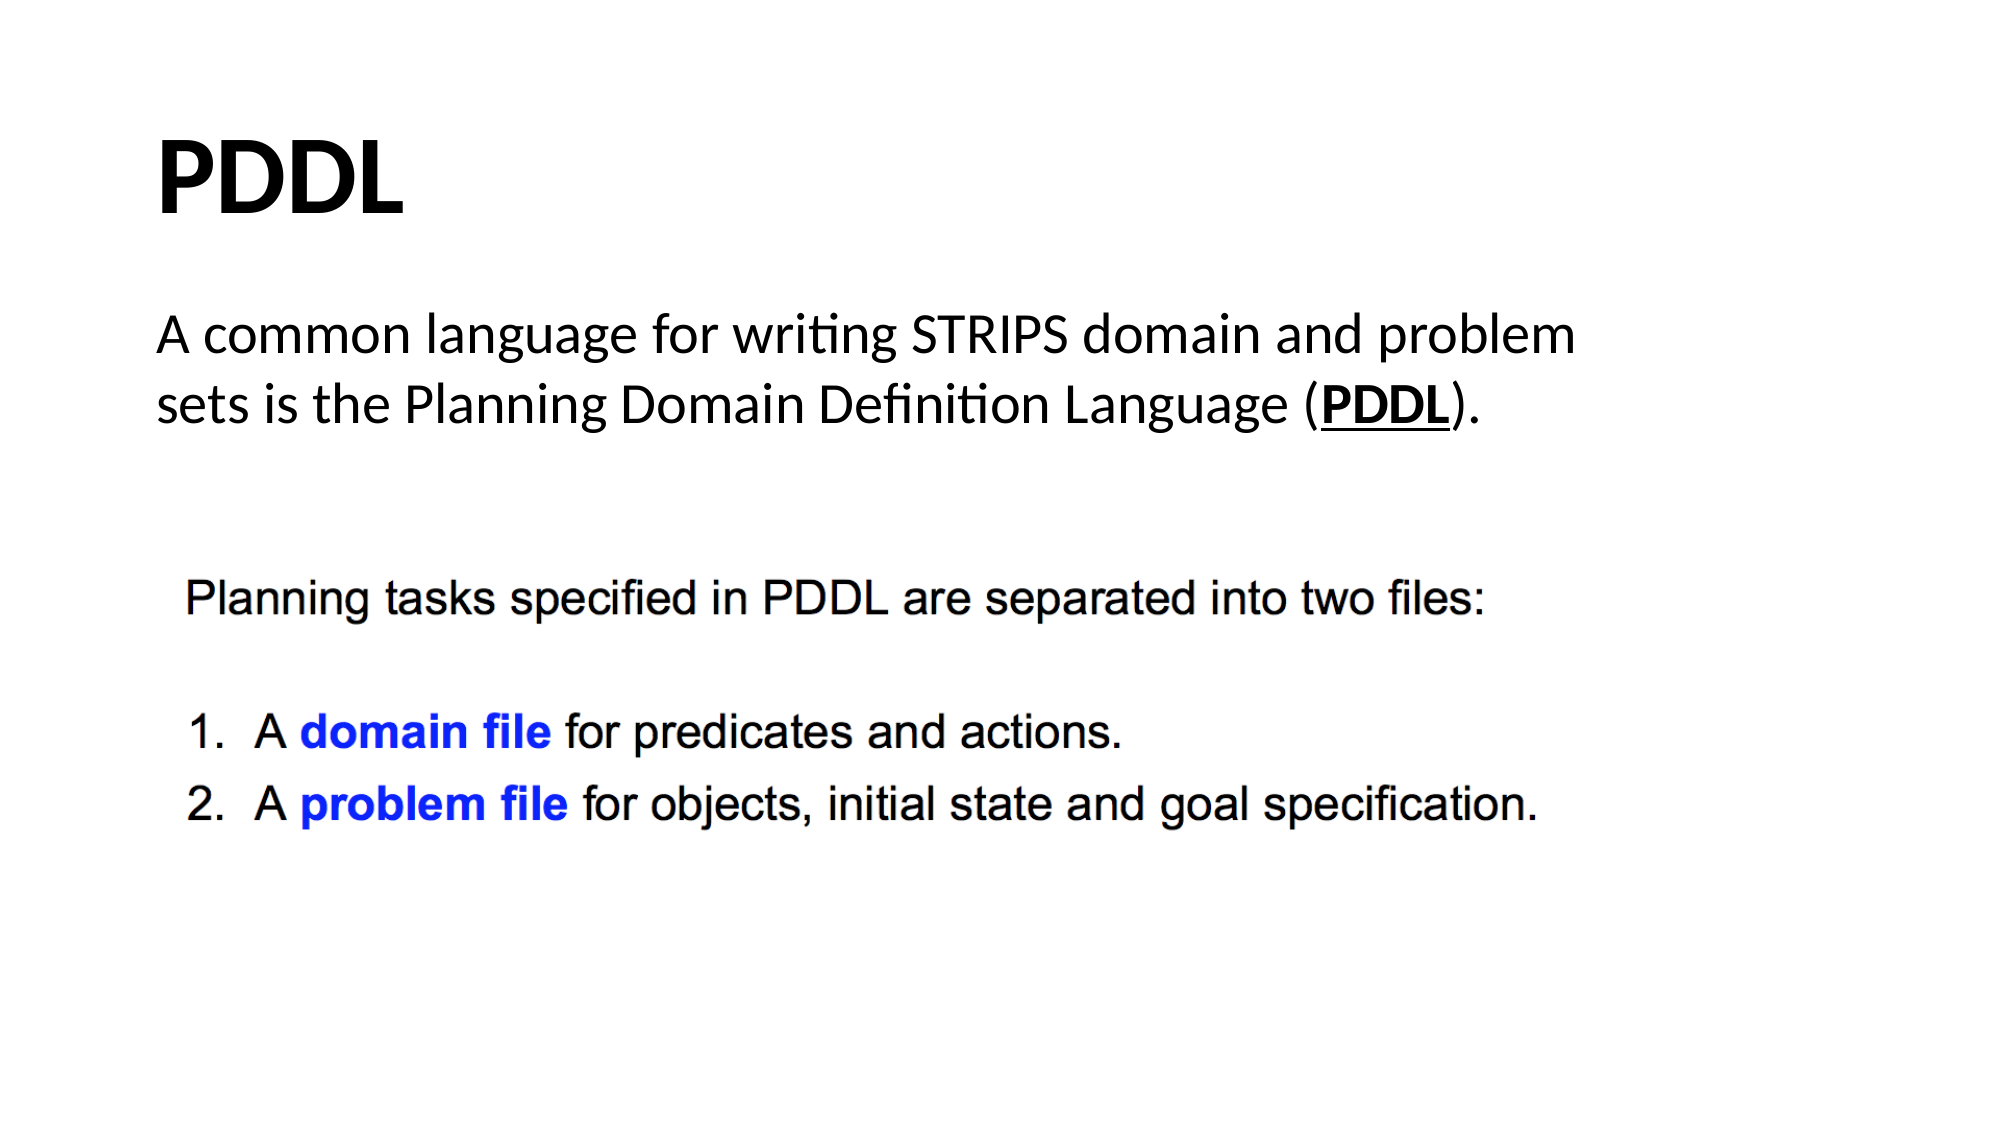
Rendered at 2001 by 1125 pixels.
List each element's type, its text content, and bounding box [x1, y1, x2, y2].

text_box A common language for writing STRIPS domain and problem sets is the Planning Domain Definition Language (PDDL). [141, 288, 1659, 443]
text_box PDDL [141, 94, 674, 244]
picture [141, 559, 1558, 889]
